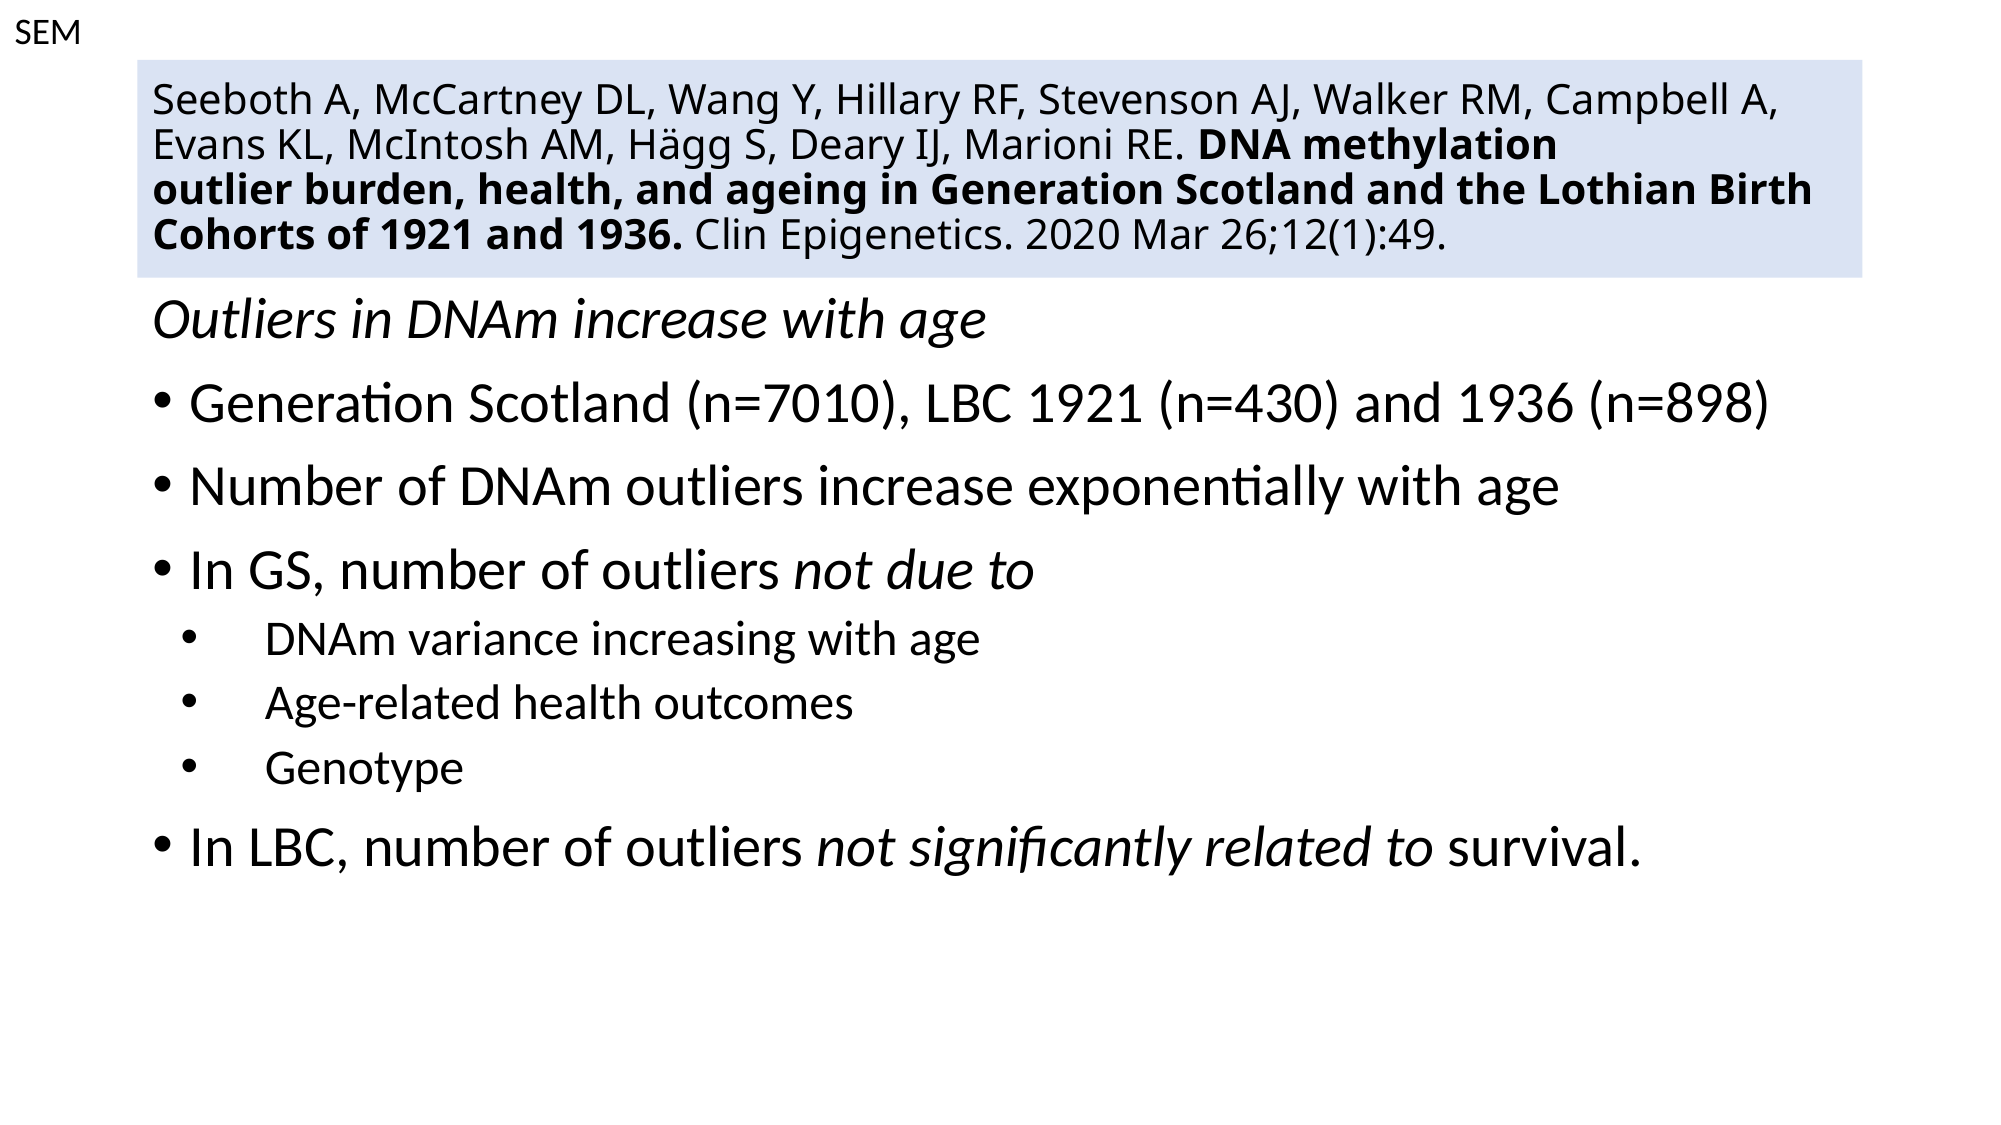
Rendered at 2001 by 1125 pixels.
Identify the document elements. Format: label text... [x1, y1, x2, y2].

list Outliers in DNAm increase with age Generation Scotland (n=7010), LBC 1921 (n=430) and 1936 (n=898) Number of DNAm outliers increase exponentially with age In GS, number of outliers not due to DNAm variance increasing with age Age-related health outcomes Genotype In LBC, number of outliers not significantly related to survival. [137, 280, 1863, 1014]
text_box SEM [0, 0, 450, 60]
title Seeboth A, McCartney DL, Wang Y, Hillary RF, Stevenson AJ, Walker RM, Campbell A, Evans KL, McIntosh AM, Hägg S, Deary IJ, Marioni RE. DNA methylation outlier burden, health, and ageing in Generation Scotland and the Lothian Birth Cohorts of 1921 and 1936. Clin Epigenetics. 2020 Mar 26;12(1):49. [137, 59, 1863, 278]
